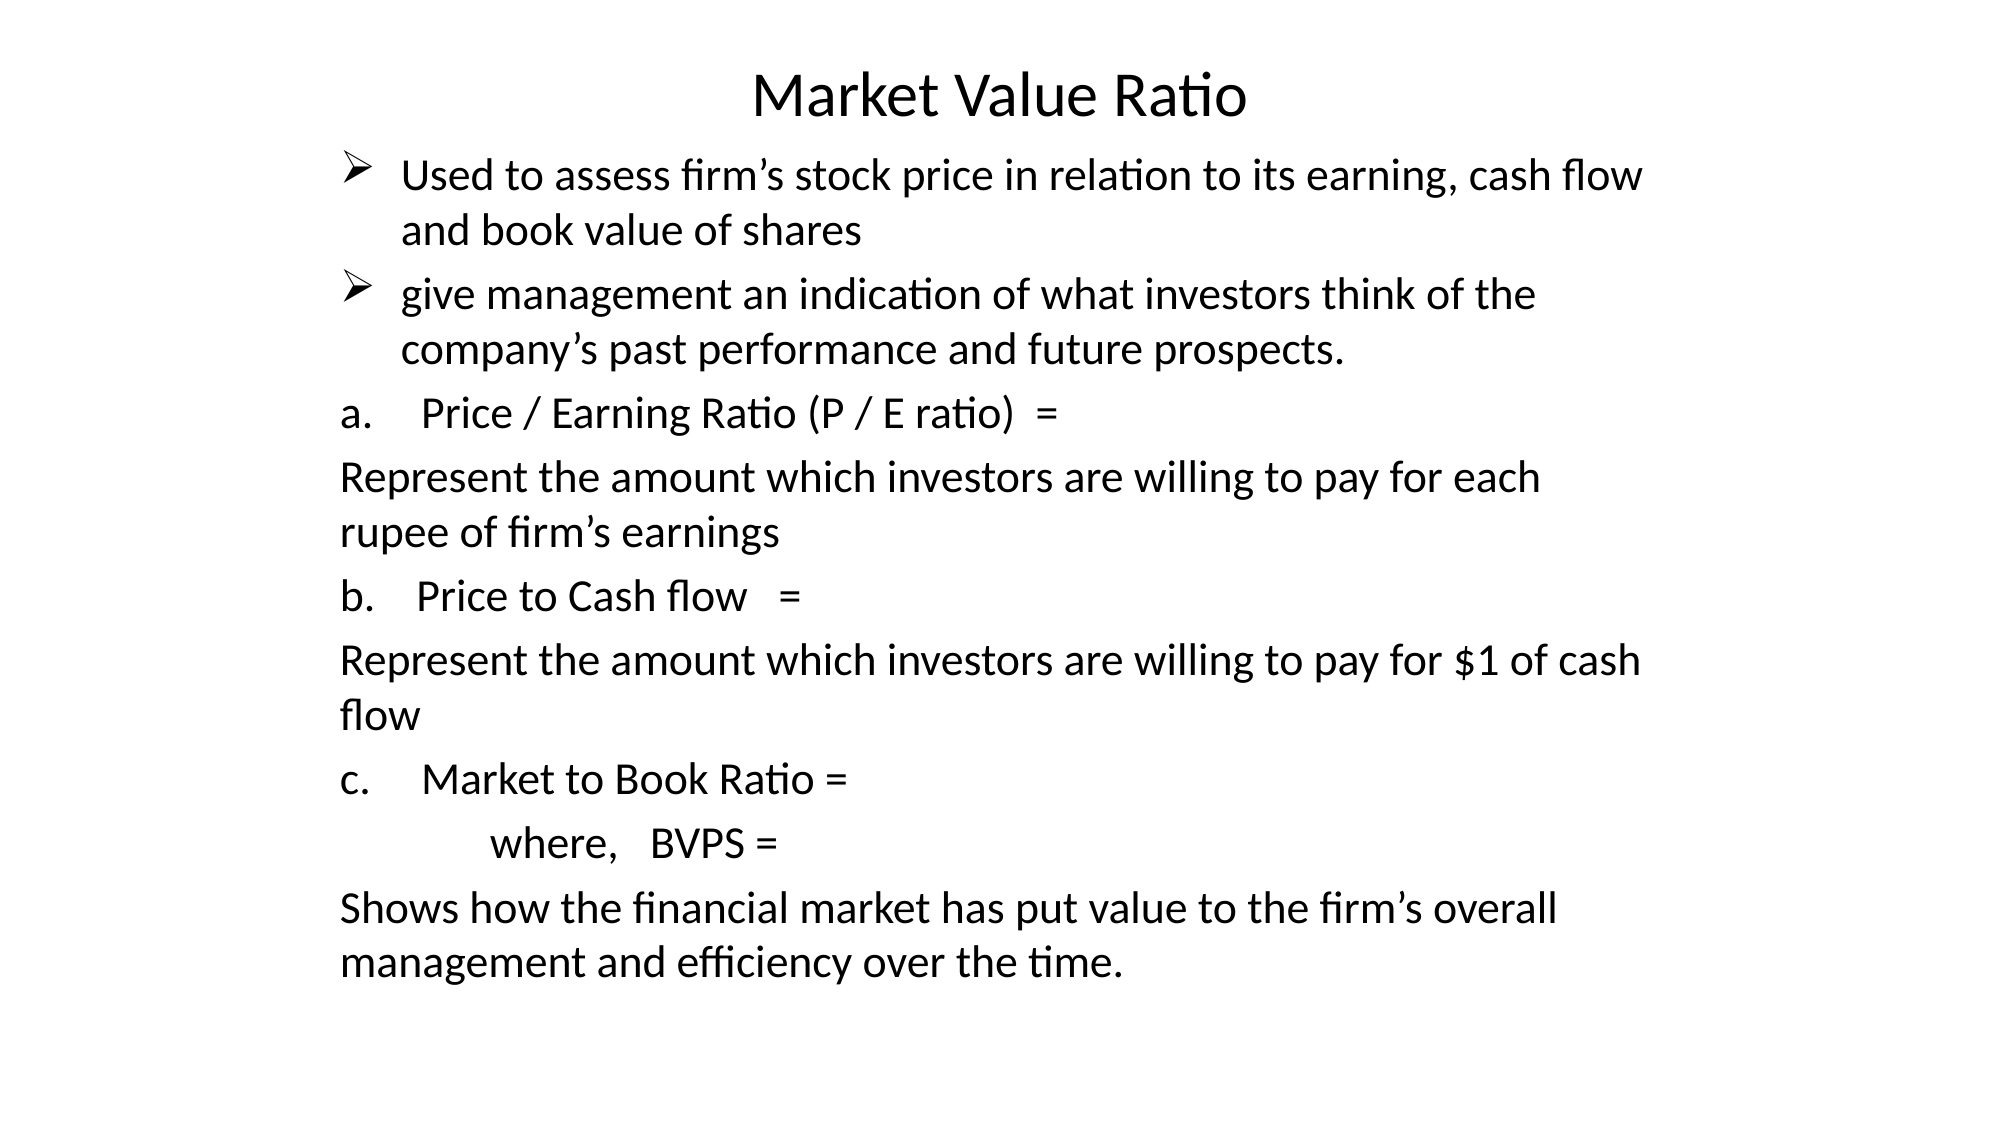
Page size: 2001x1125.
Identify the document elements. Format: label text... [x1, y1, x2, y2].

title Market Value Ratio [324, 45, 1675, 138]
